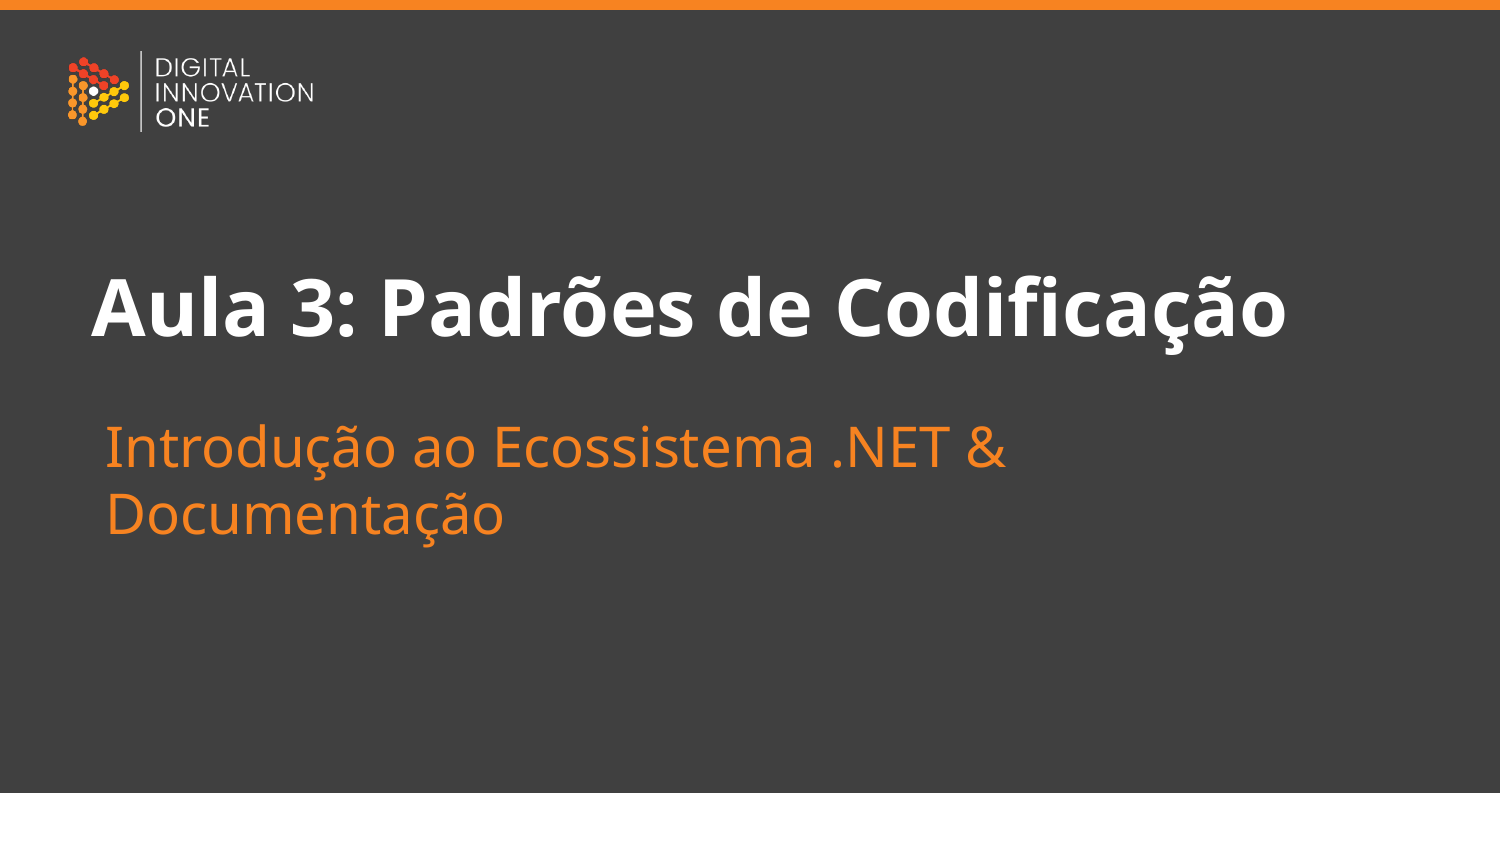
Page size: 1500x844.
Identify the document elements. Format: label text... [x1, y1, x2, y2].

text_box [0, 0, 1500, 10]
text_box Introdução ao Ecossistema .NET & Documentação [90, 429, 1042, 528]
text_box [0, 793, 1500, 844]
text_box Aula 3: Padrões de Codificação [76, 243, 1408, 367]
text_box [0, 10, 1500, 793]
picture [50, 42, 331, 140]
